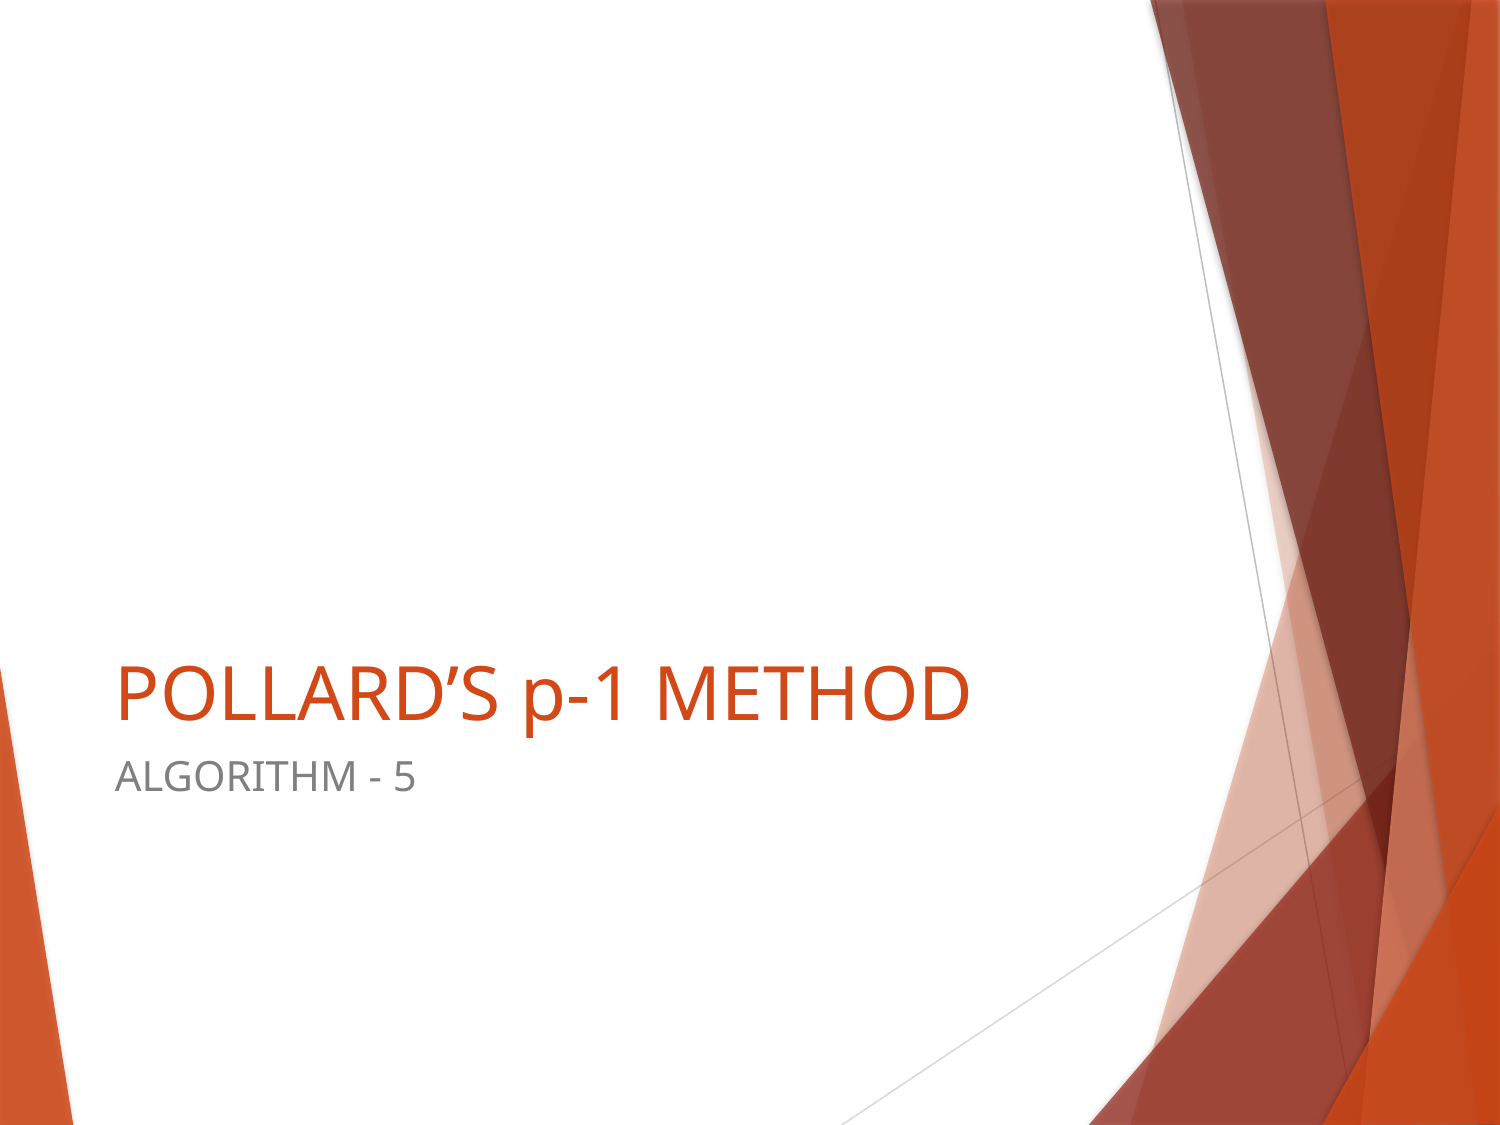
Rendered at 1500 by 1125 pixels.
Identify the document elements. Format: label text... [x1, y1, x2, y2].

title POLLARD’S p-1 METHOD [99, 443, 1142, 742]
list ALGORITHM - 5 [99, 742, 1142, 884]
